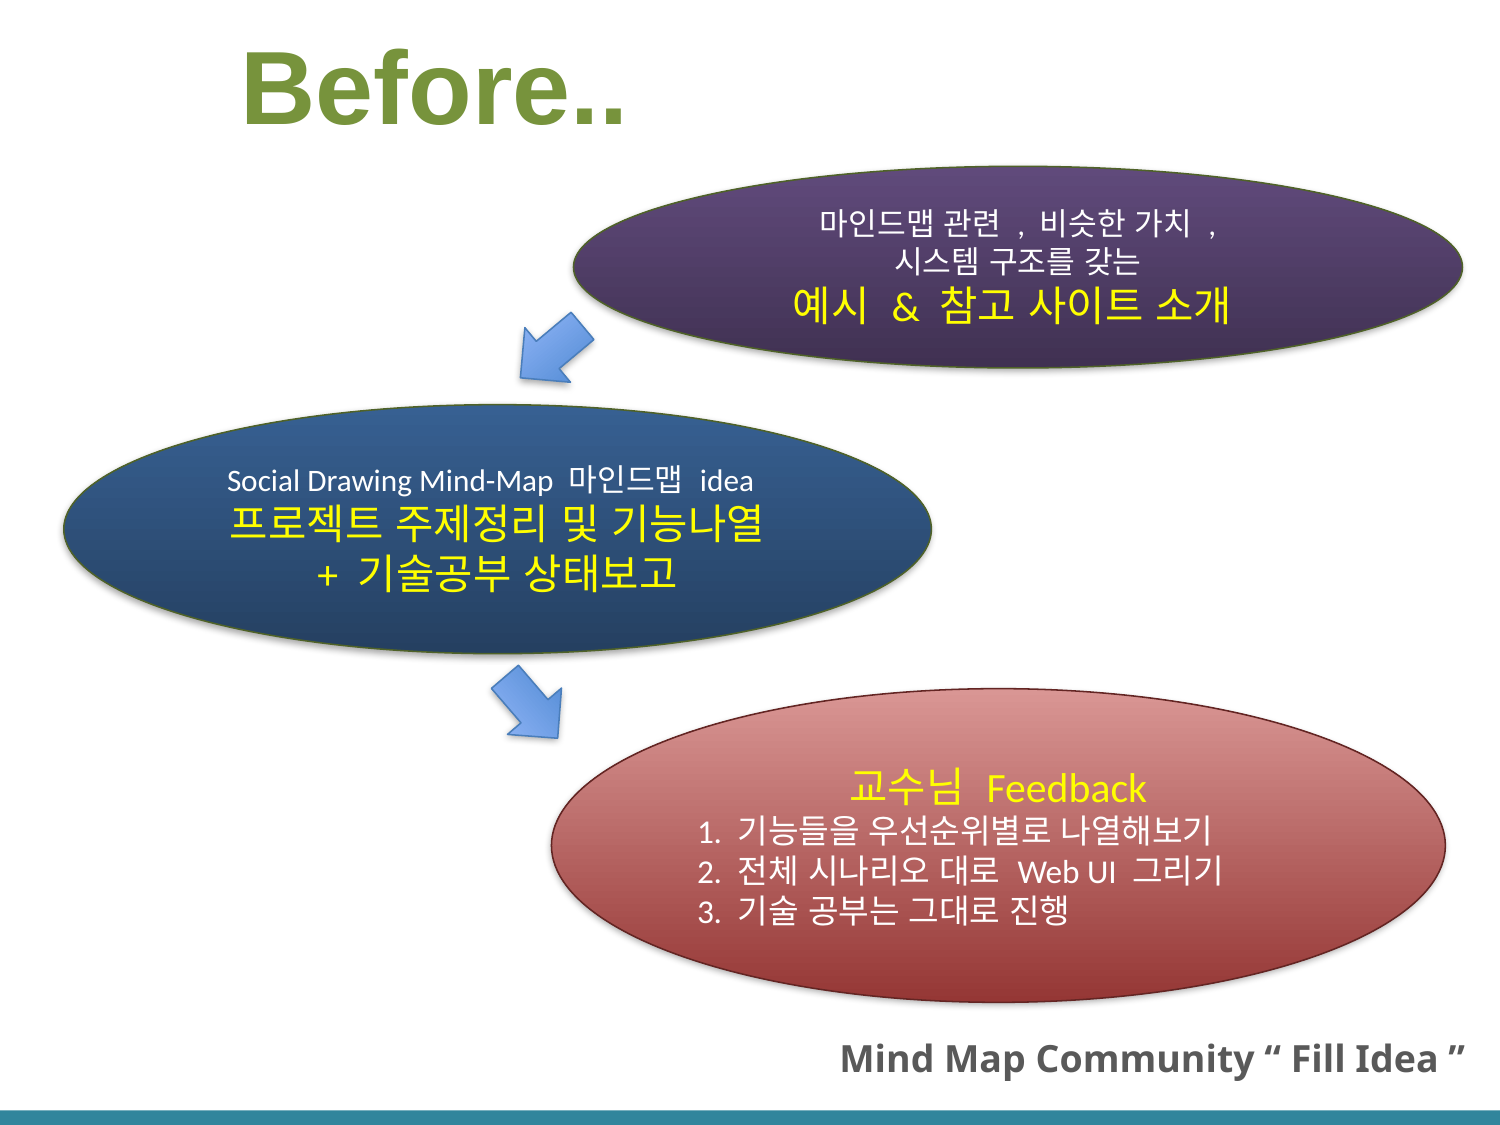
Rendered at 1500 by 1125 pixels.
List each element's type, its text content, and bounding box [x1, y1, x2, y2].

text_box Social Drawing Mind-Map 마인드맵 idea 프로젝트 주제정리 및 기능나열 + 기술공부 상태보고 [63, 403, 933, 655]
text_box [0, 1108, 1500, 1125]
text_box Before.. [240, 19, 755, 145]
text_box 마인드맵 관련 , 비슷한 가치 , 시스템 구조를 갖는 예시 & 참고 사이트 소개 [572, 165, 1464, 369]
text_box 교수님 Feedback 1. 기능들을 우선순위별로 나열해보기 2. 전체 시나리오 대로 Web UI 그리기 3. 기술 공부는 그대로 진행 [550, 687, 1447, 1004]
text_box [490, 664, 563, 740]
text_box Mind Map Community “ Fill Idea ” [824, 1027, 1500, 1088]
text_box [519, 311, 595, 384]
